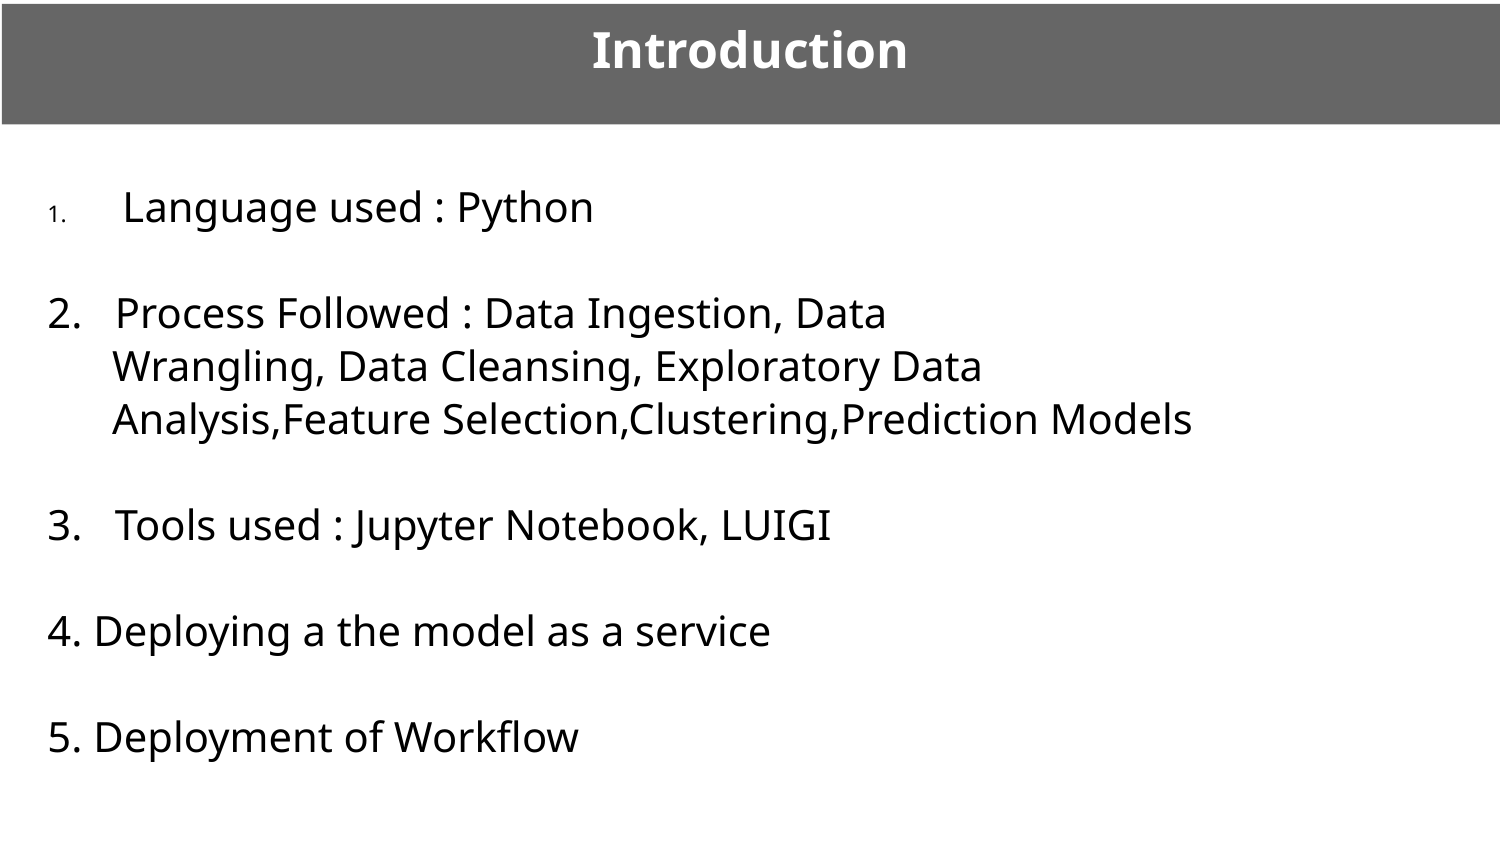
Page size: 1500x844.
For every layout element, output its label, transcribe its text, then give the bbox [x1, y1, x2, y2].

text_box Introduction [1, 3, 1500, 125]
text_box Language used : Python 2. Process Followed : Data Ingestion, Data Wrangling, Data Cleansing, Exploratory Data Analysis,Feature Selection,Clustering,Prediction Models 3. Tools used : Jupyter Notebook, LUIGI 4. Deploying a the model as a service 5. Deployment of Workflow [32, 162, 1375, 822]
